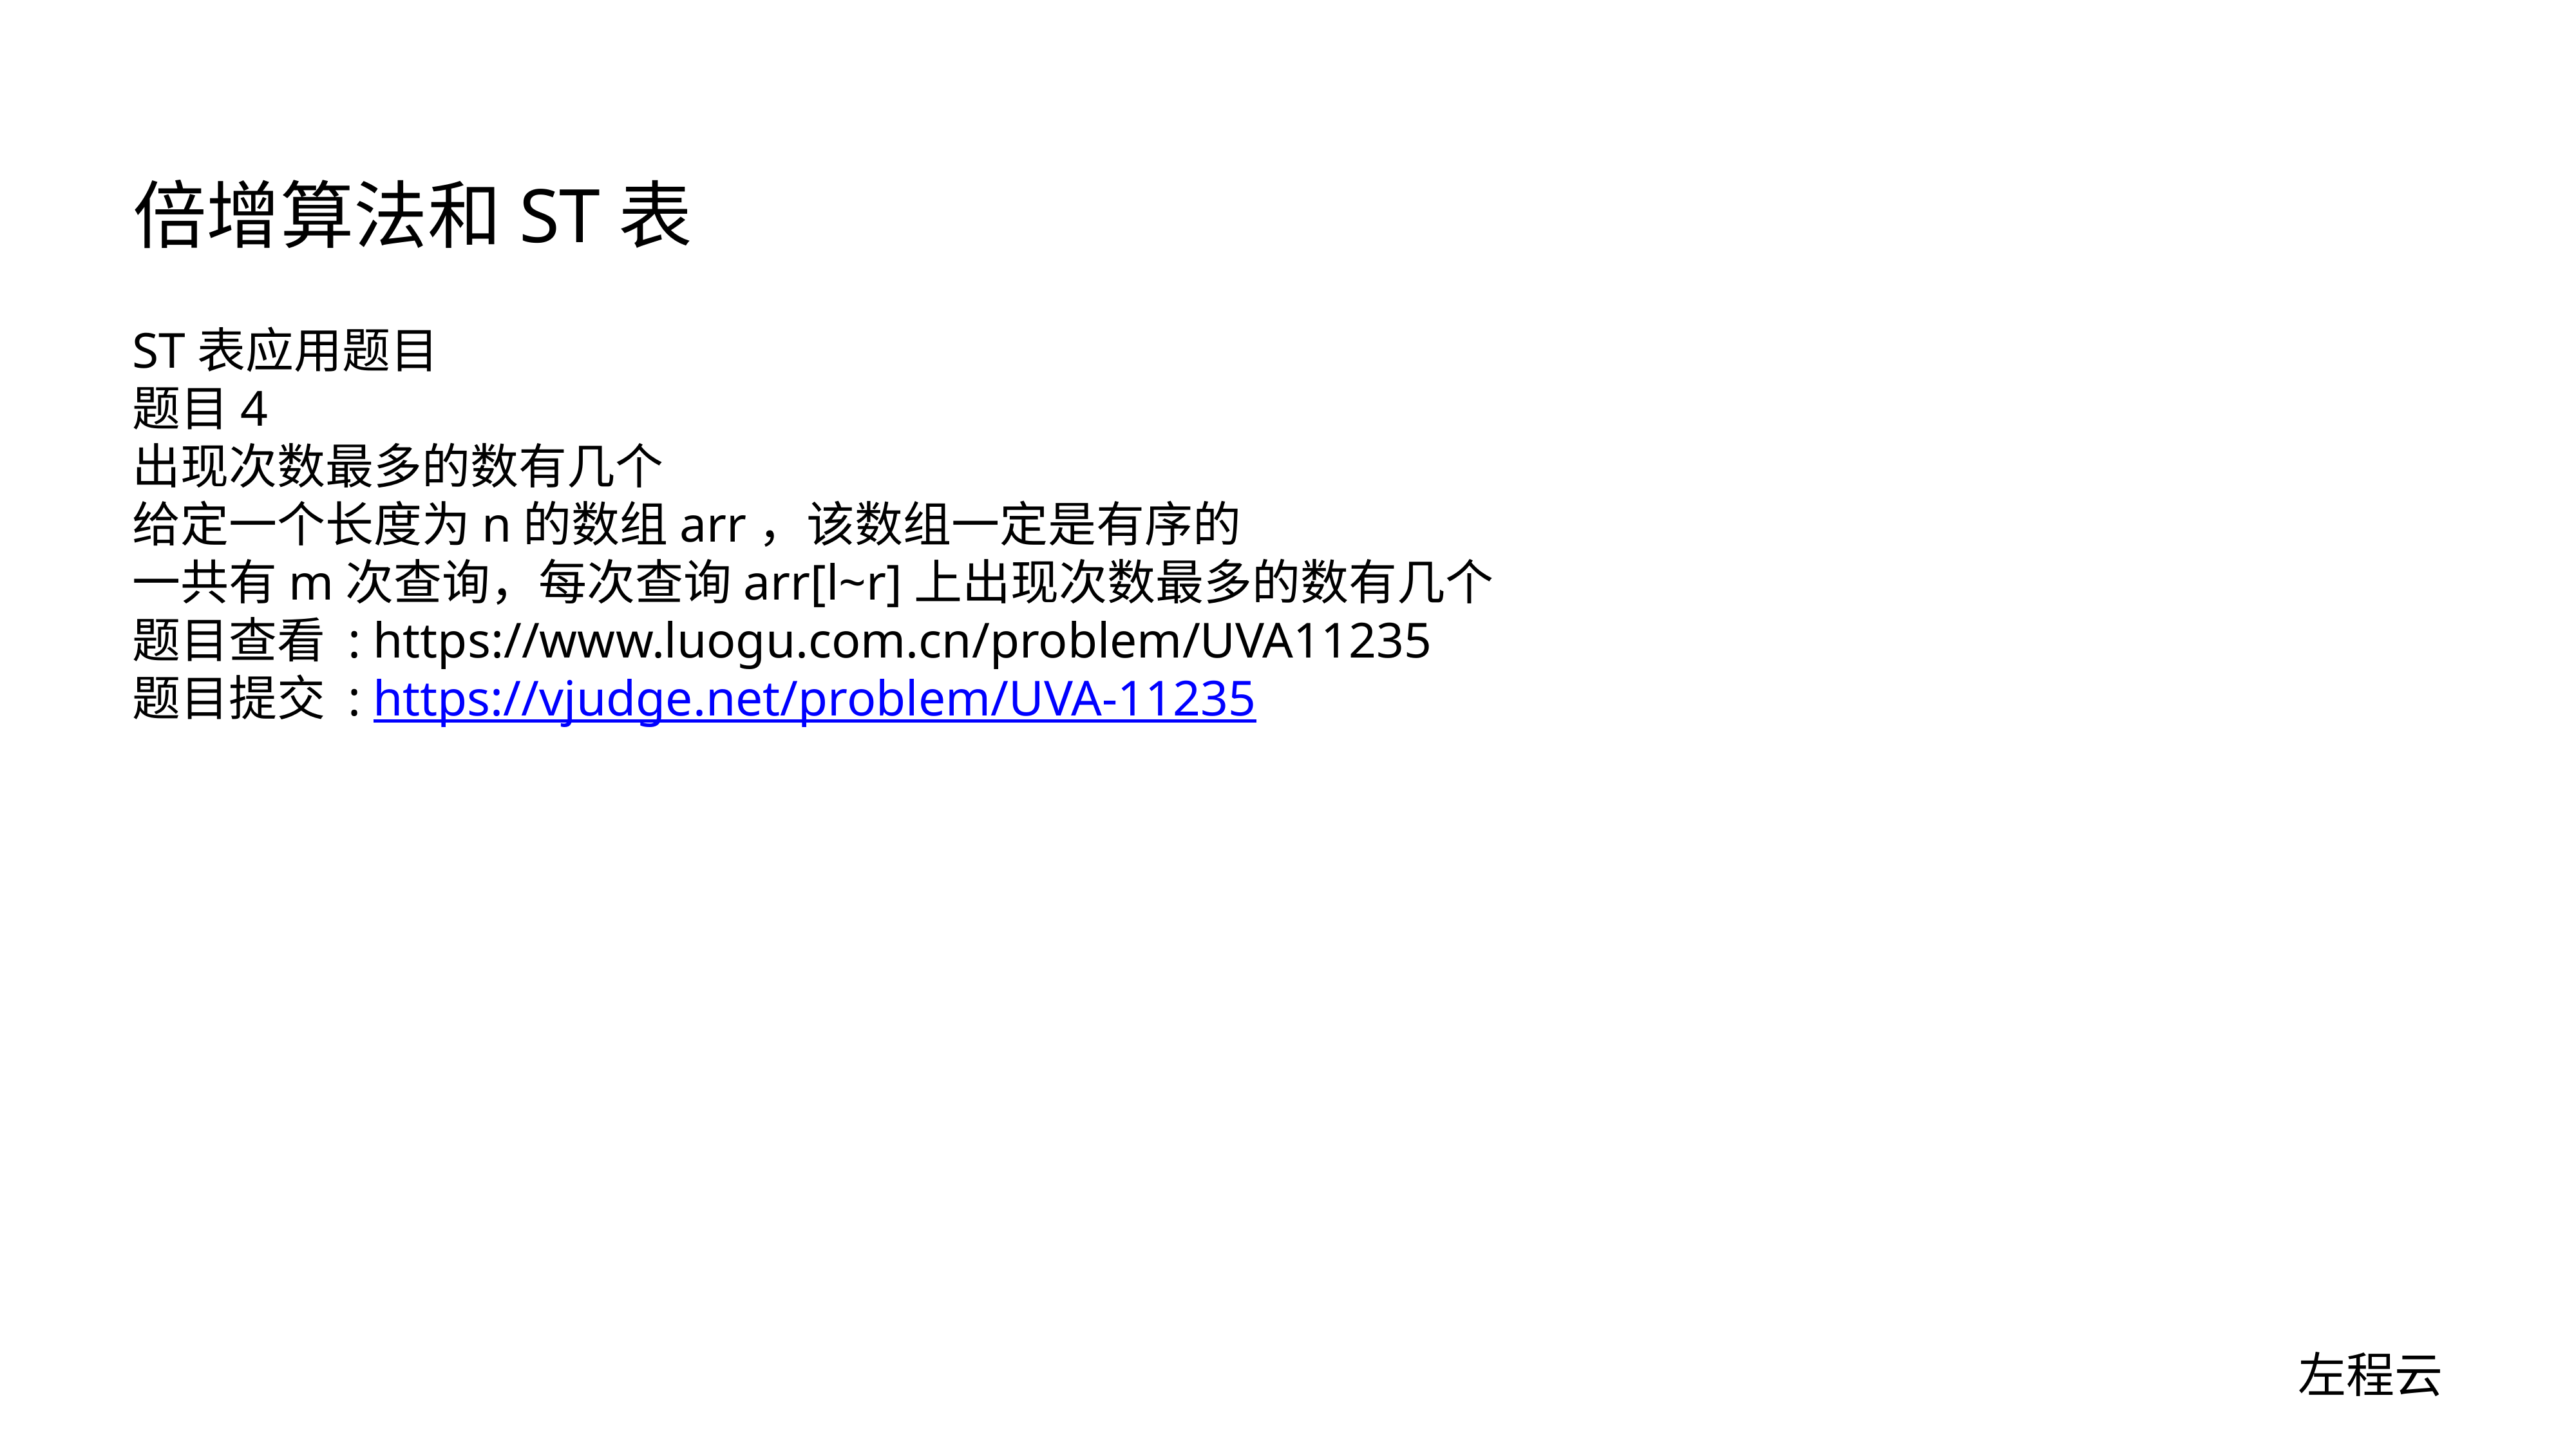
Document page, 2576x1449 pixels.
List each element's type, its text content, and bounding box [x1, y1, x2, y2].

text_box ST表应用题目 题目4 出现次数最多的数有几个 给定一个长度为n的数组arr，该数组一定是有序的 一共有m次查询，每次查询arr[l~r]上出现次数最多的数有几个 题目查看 : https://www.luogu.com.cn/problem/UVA11235 题目提交 : https://vjudge.net/problem/UVA-11235 [127, 314, 2449, 1304]
title 倍增算法和ST表 [127, 48, 2449, 263]
text_box 左程云 [127, 1339, 2449, 1408]
